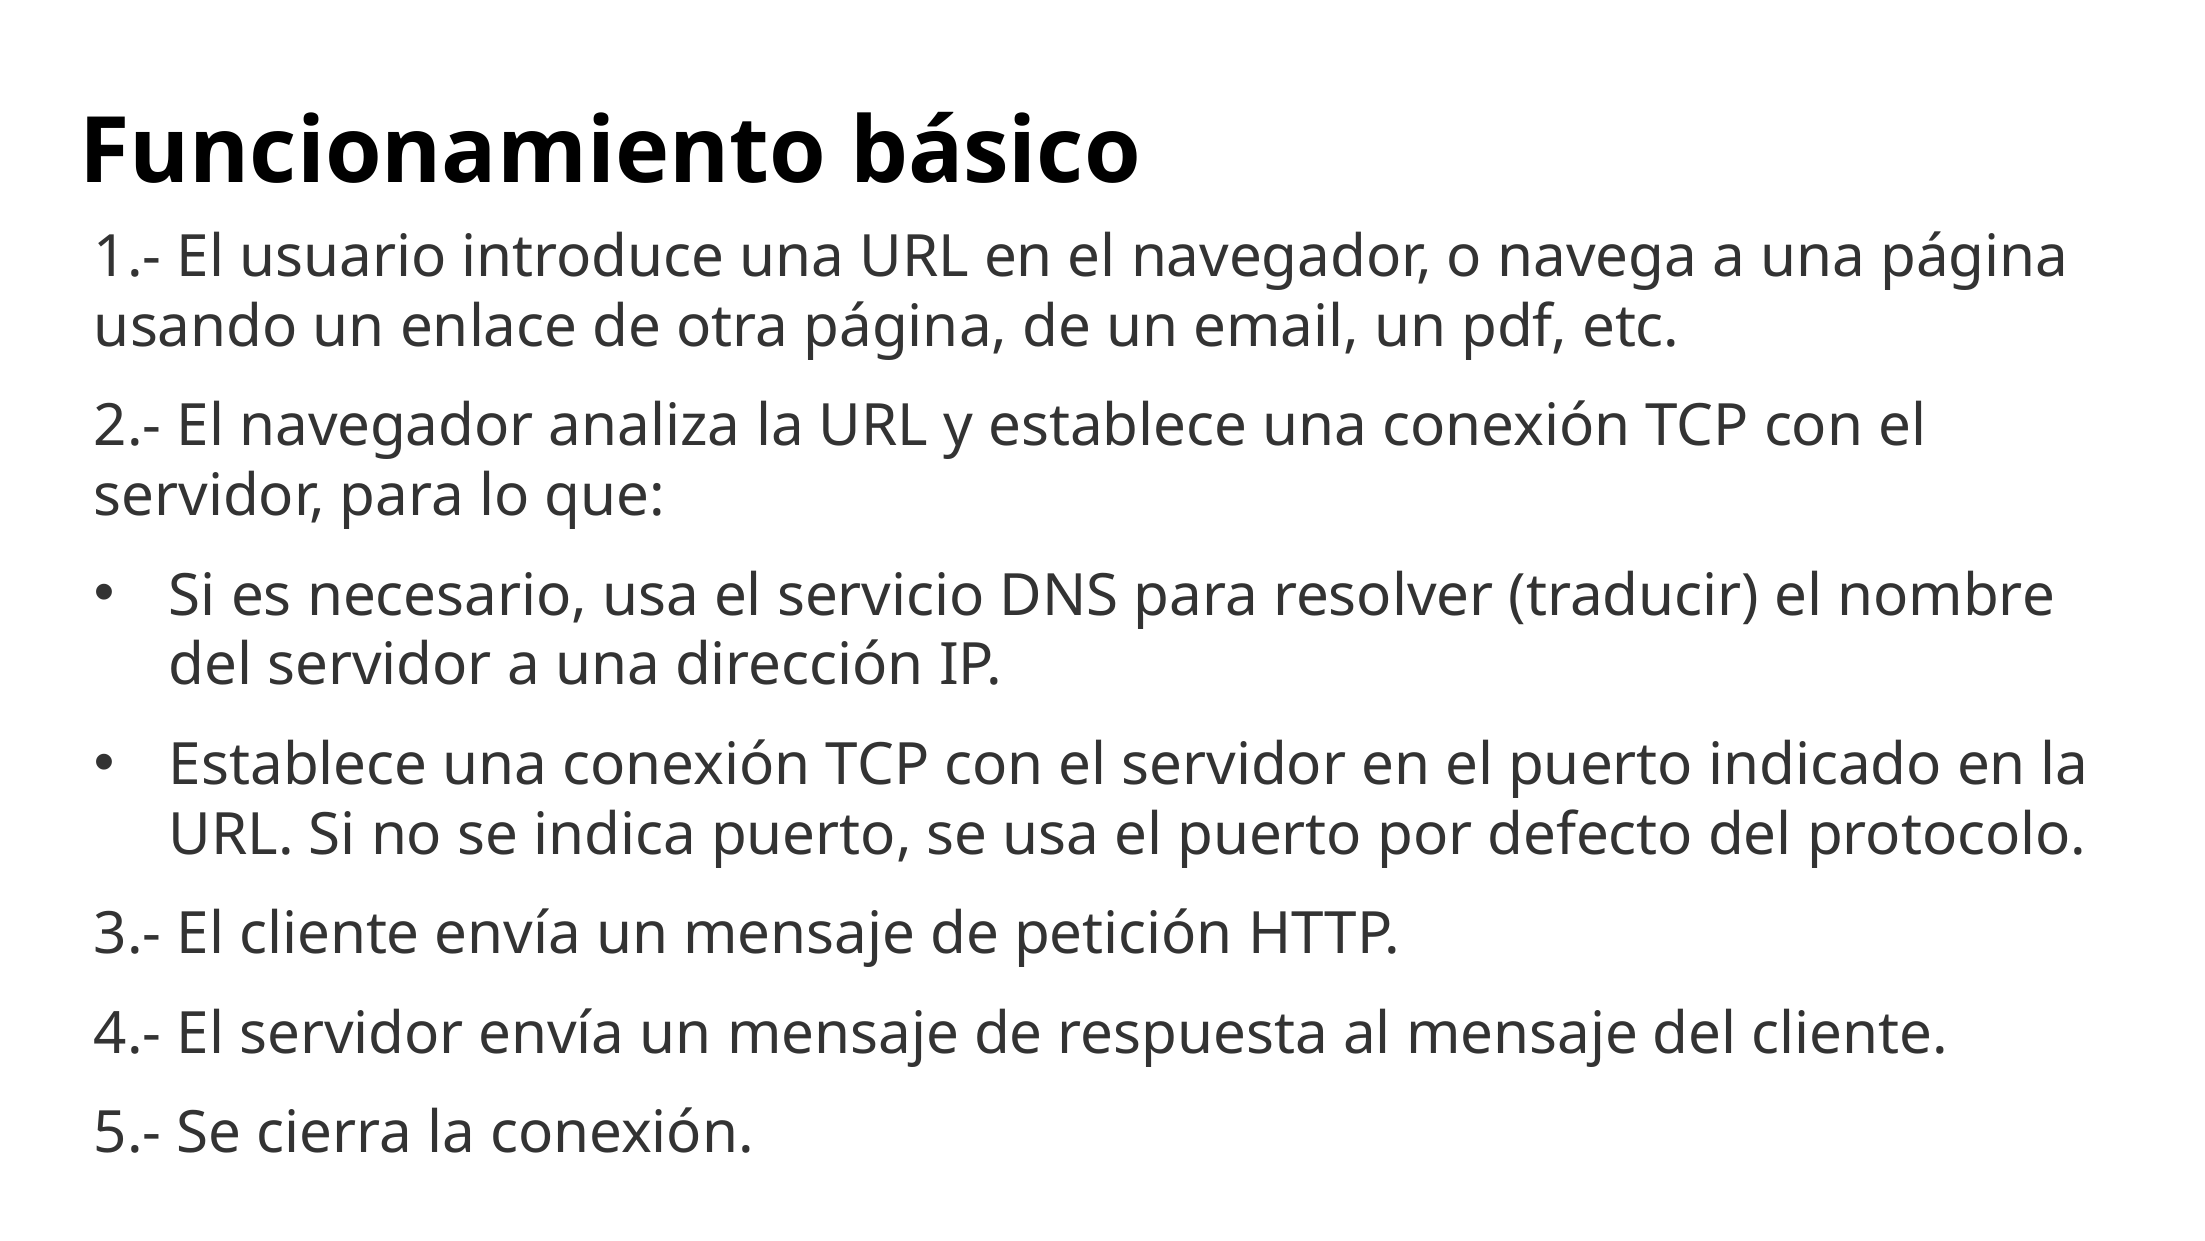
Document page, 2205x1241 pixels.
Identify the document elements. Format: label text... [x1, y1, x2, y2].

title Funcionamiento básico [79, 41, 2136, 210]
text_box 1.- El usuario introduce una URL en el navegador, o navega a una página usando un enlace de otra página, de un email, un pdf, etc. 2.- El navegador analiza la URL y establece una conexión TCP con el servidor, para lo que: Si es necesario, usa el servicio DNS para resolver (traducir) el nombre del servidor a una dirección IP. Establece una conexión TCP con el servidor en el puerto indicado en la URL. Si no se indica puerto, se usa el puerto por defecto del protocolo. 3.- El cliente envía un mensaje de petición HTTP. 4.- El servidor envía un mensaje de respuesta al mensaje del cliente. 5.- Se cierra la conexión. [79, 210, 2136, 1172]
